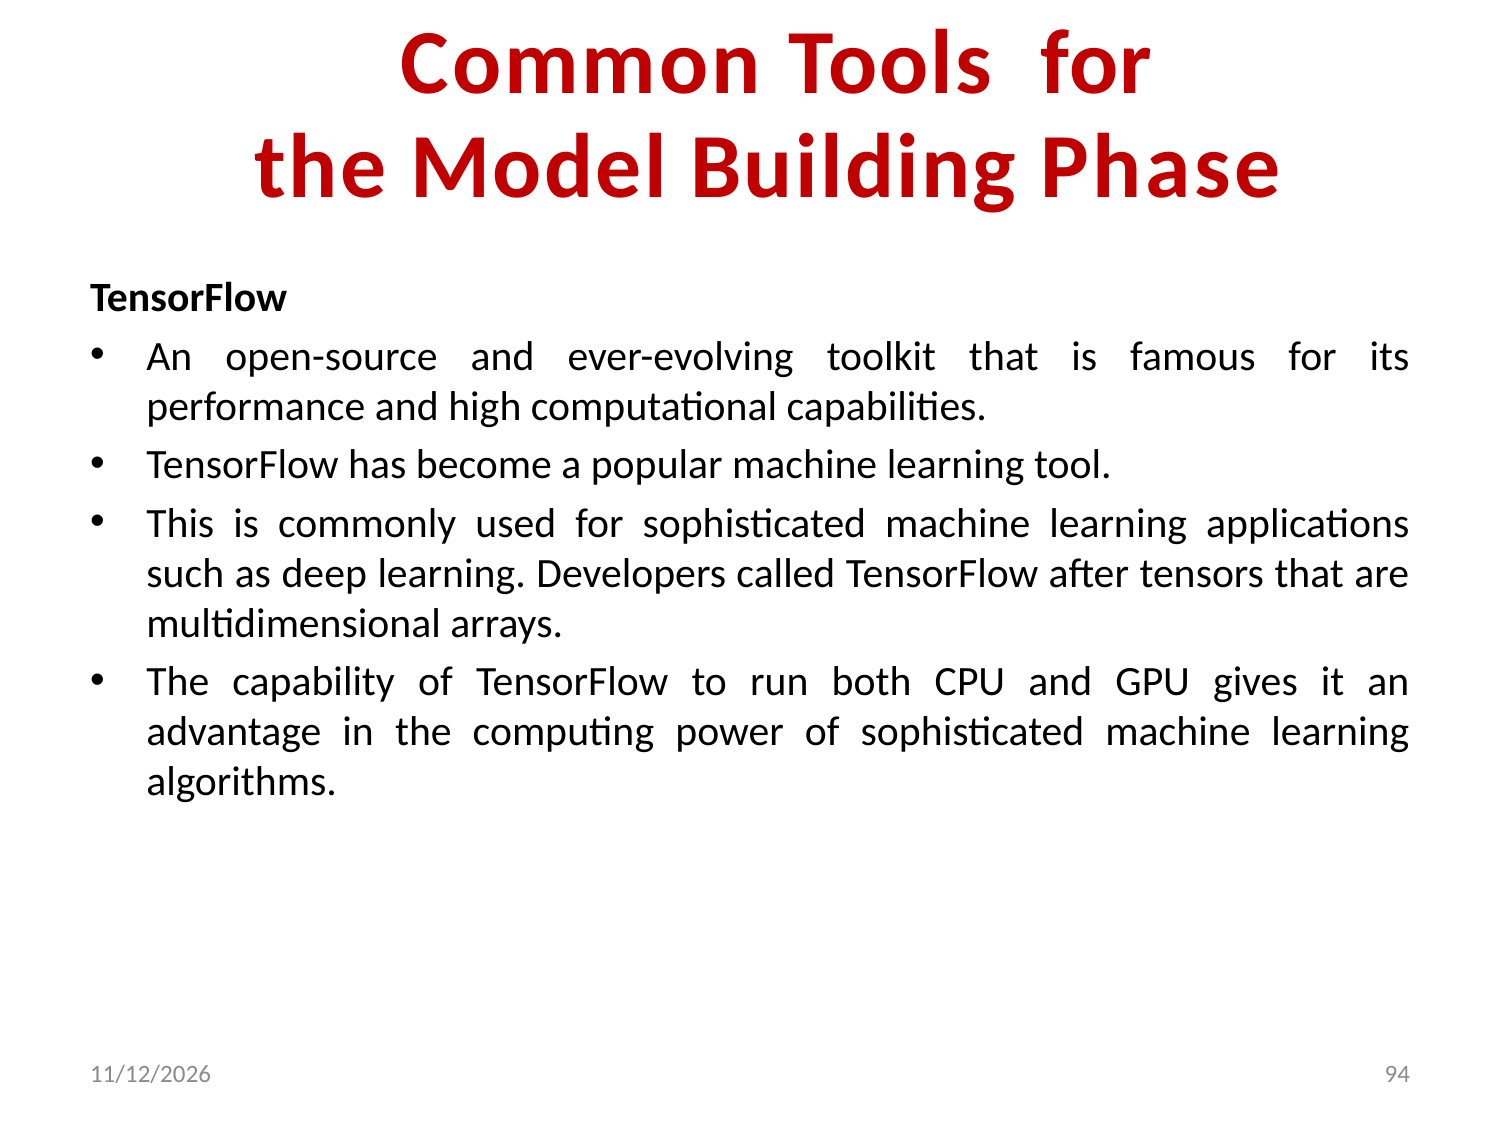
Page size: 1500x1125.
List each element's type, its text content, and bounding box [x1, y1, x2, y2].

list TensorFlow An open-source and ever-evolving toolkit that is famous for its performance and high computational capabilities. TensorFlow has become a popular machine learning tool. This is commonly used for sophisticated machine learning applications such as deep learning. Developers called TensorFlow after tensors that are multidimensional arrays. The capability of TensorFlow to run both CPU and GPU gives it an advantage in the computing power of sophisticated machine learning algorithms. [75, 262, 1425, 1005]
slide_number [75, 1042, 425, 1103]
slide_number 94 [1074, 1042, 1425, 1103]
text_box Common Tools for the Model Building Phase [202, 4, 1298, 216]
